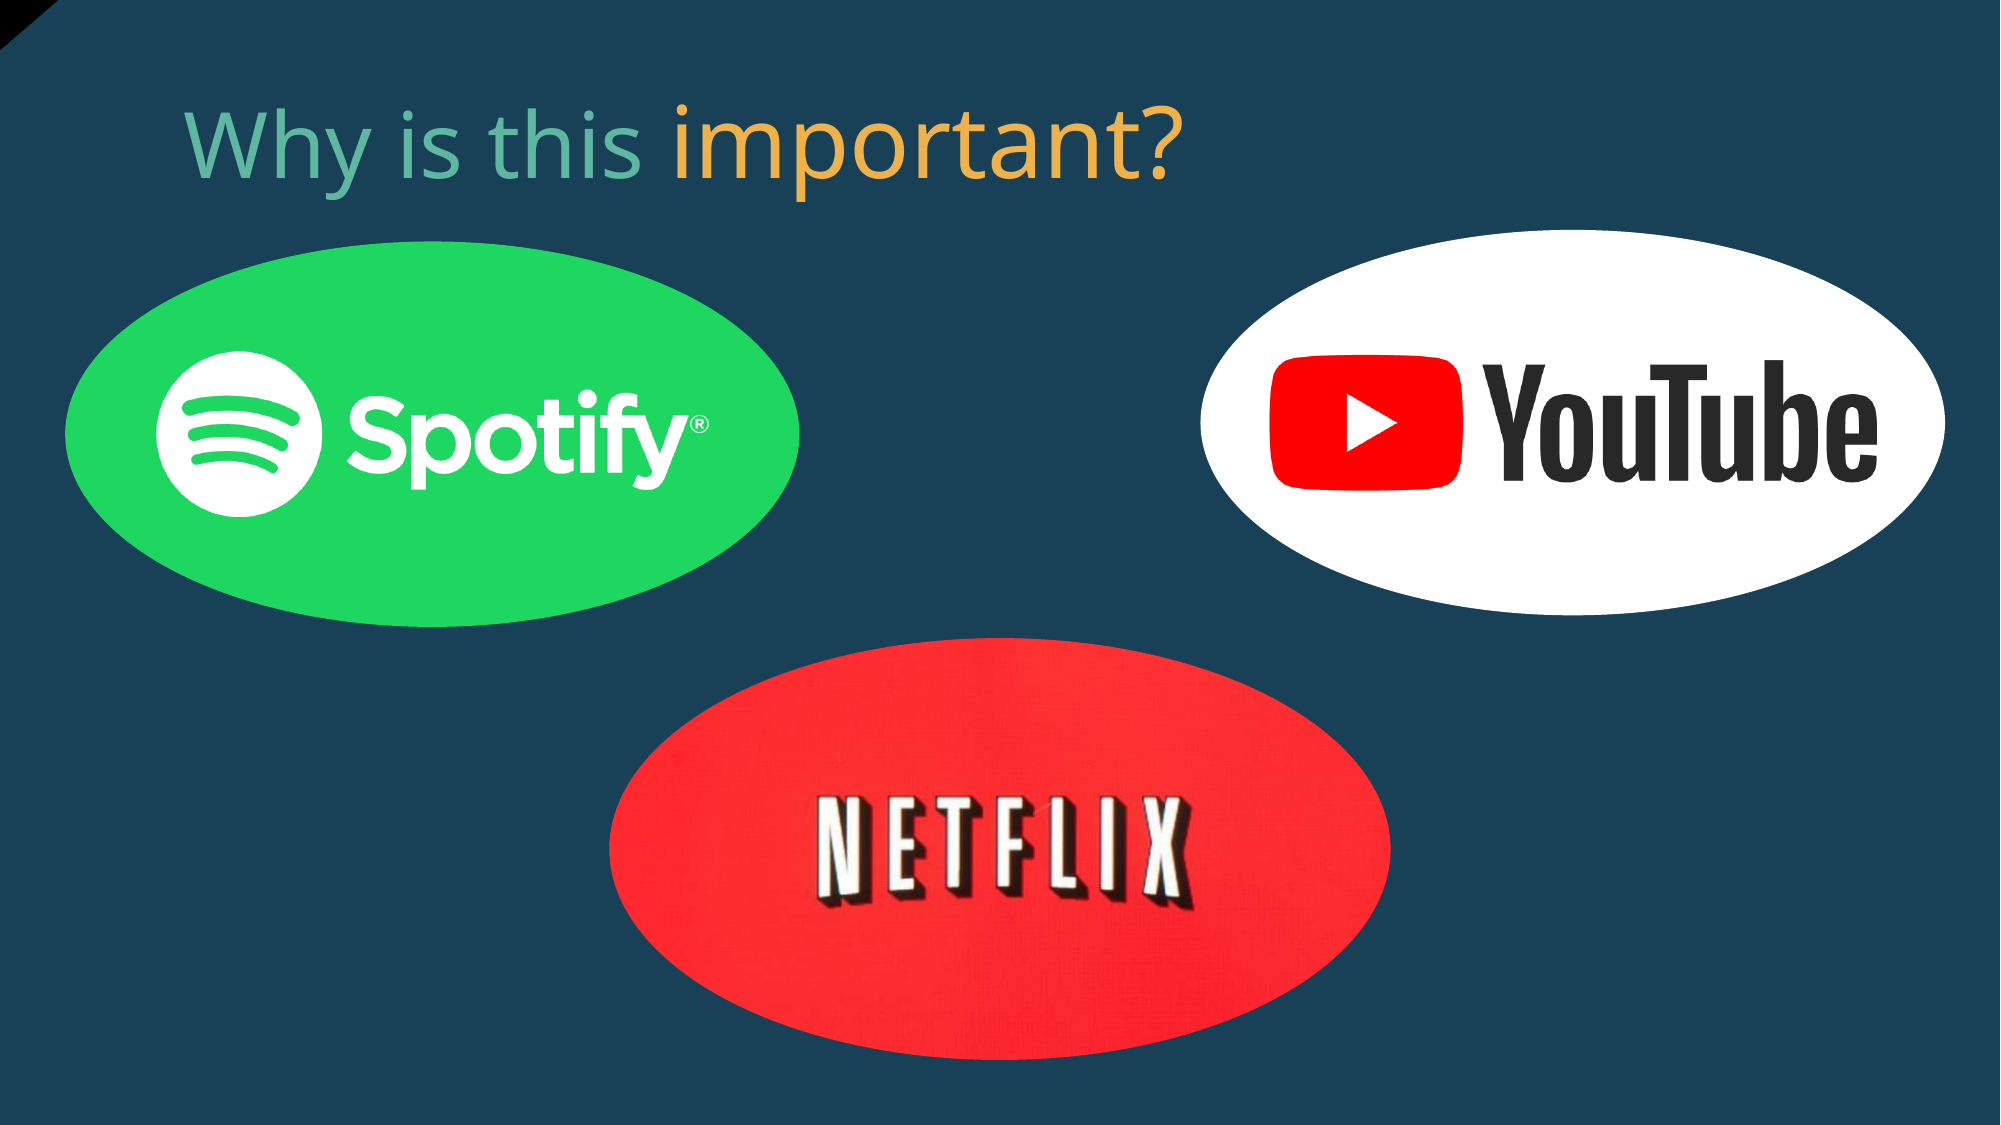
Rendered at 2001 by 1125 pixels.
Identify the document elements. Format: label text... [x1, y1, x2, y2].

picture [65, 241, 800, 627]
picture [609, 638, 1391, 1060]
picture [1200, 229, 1946, 616]
text_box Why is this important? [169, 70, 1200, 206]
text_box [0, 0, 60, 52]
